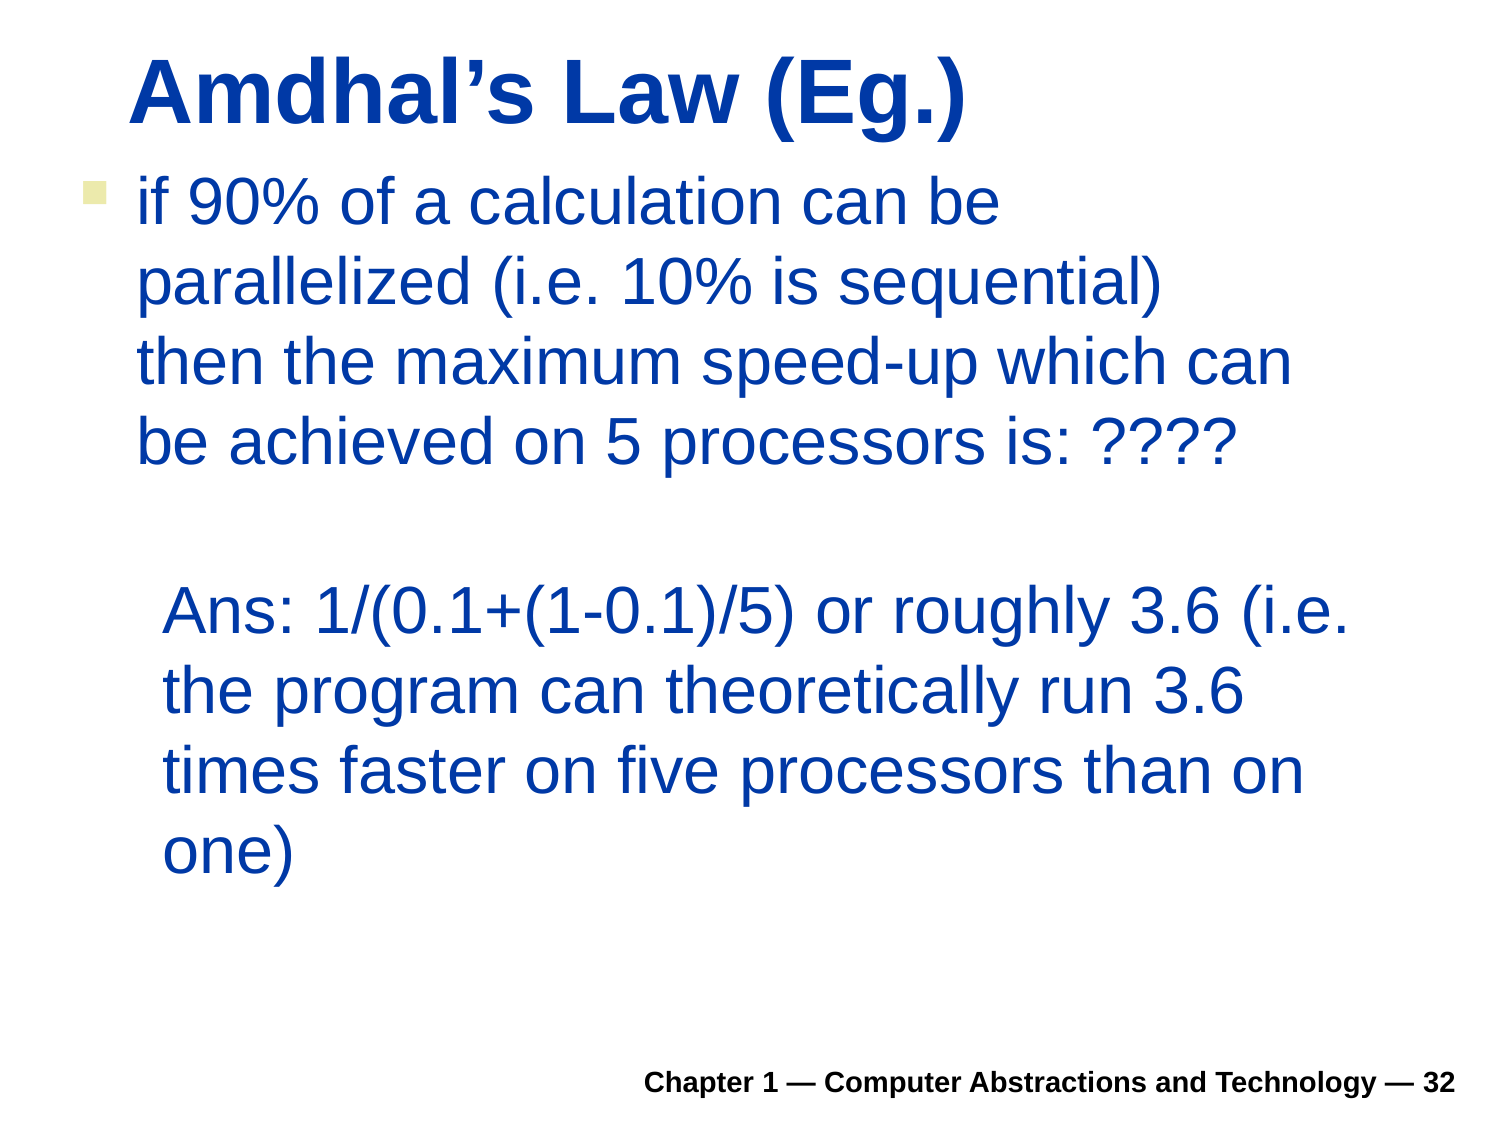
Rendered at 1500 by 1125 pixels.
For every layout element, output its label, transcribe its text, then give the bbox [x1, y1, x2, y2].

footer Chapter 1 — Computer Abstractions and Technology — 32 [277, 1046, 1471, 1106]
text_box if 90% of a calculation can be parallelized (i.e. 10% is sequential) then the maximum speed-up which can be achieved on 5 processors is: ???? [64, 150, 1327, 480]
text_box Ans: 1/(0.1+(1-0.1)/5) or roughly 3.6 (i.e. the program can theoretically run 3.6 times faster on five processors than on one) [147, 559, 1388, 894]
title Amdhal’s Law (Eg.) [112, 23, 1468, 149]
